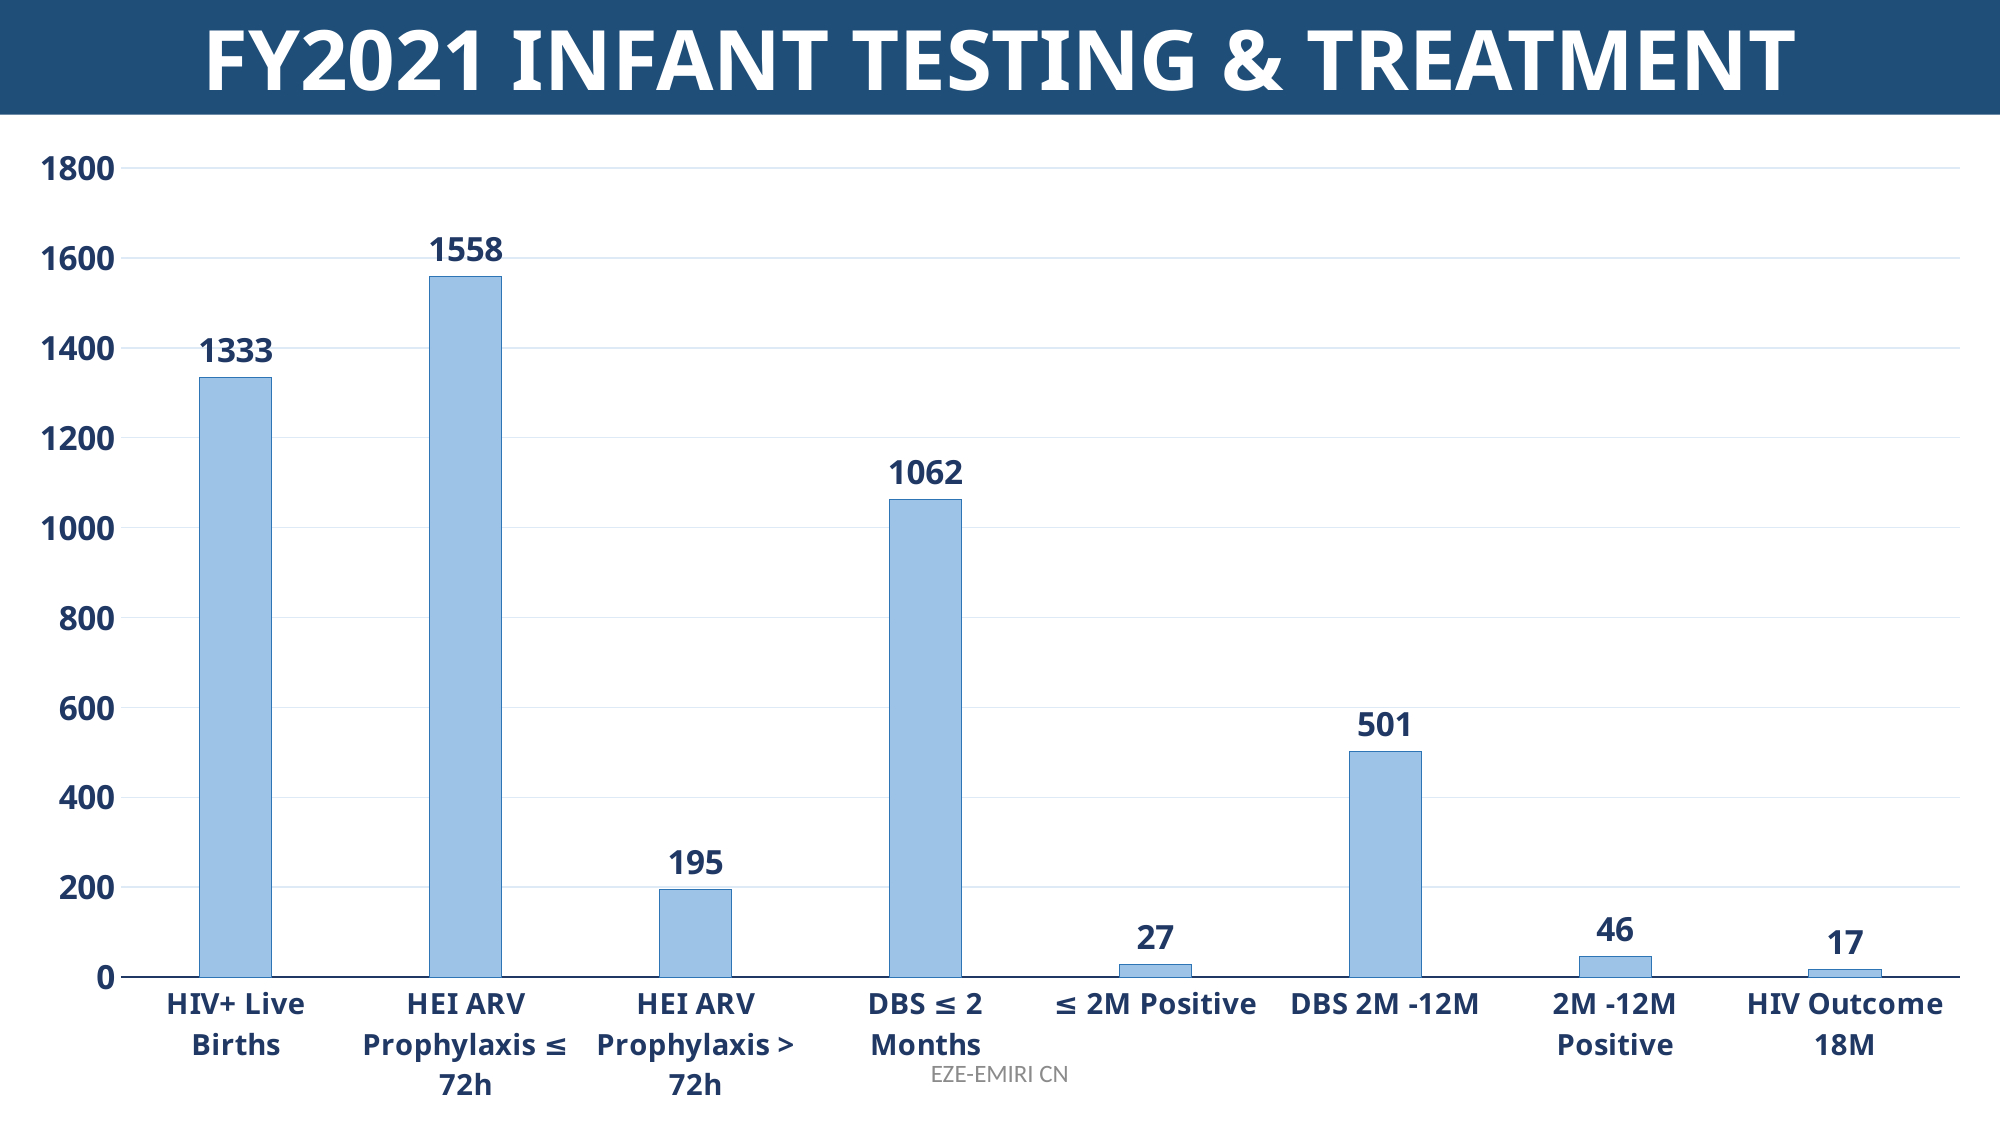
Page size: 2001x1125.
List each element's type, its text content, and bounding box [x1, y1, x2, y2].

text_box FY2021 INFANT TESTING & TREATMENT [0, 0, 2000, 115]
chart [0, 126, 2000, 1125]
